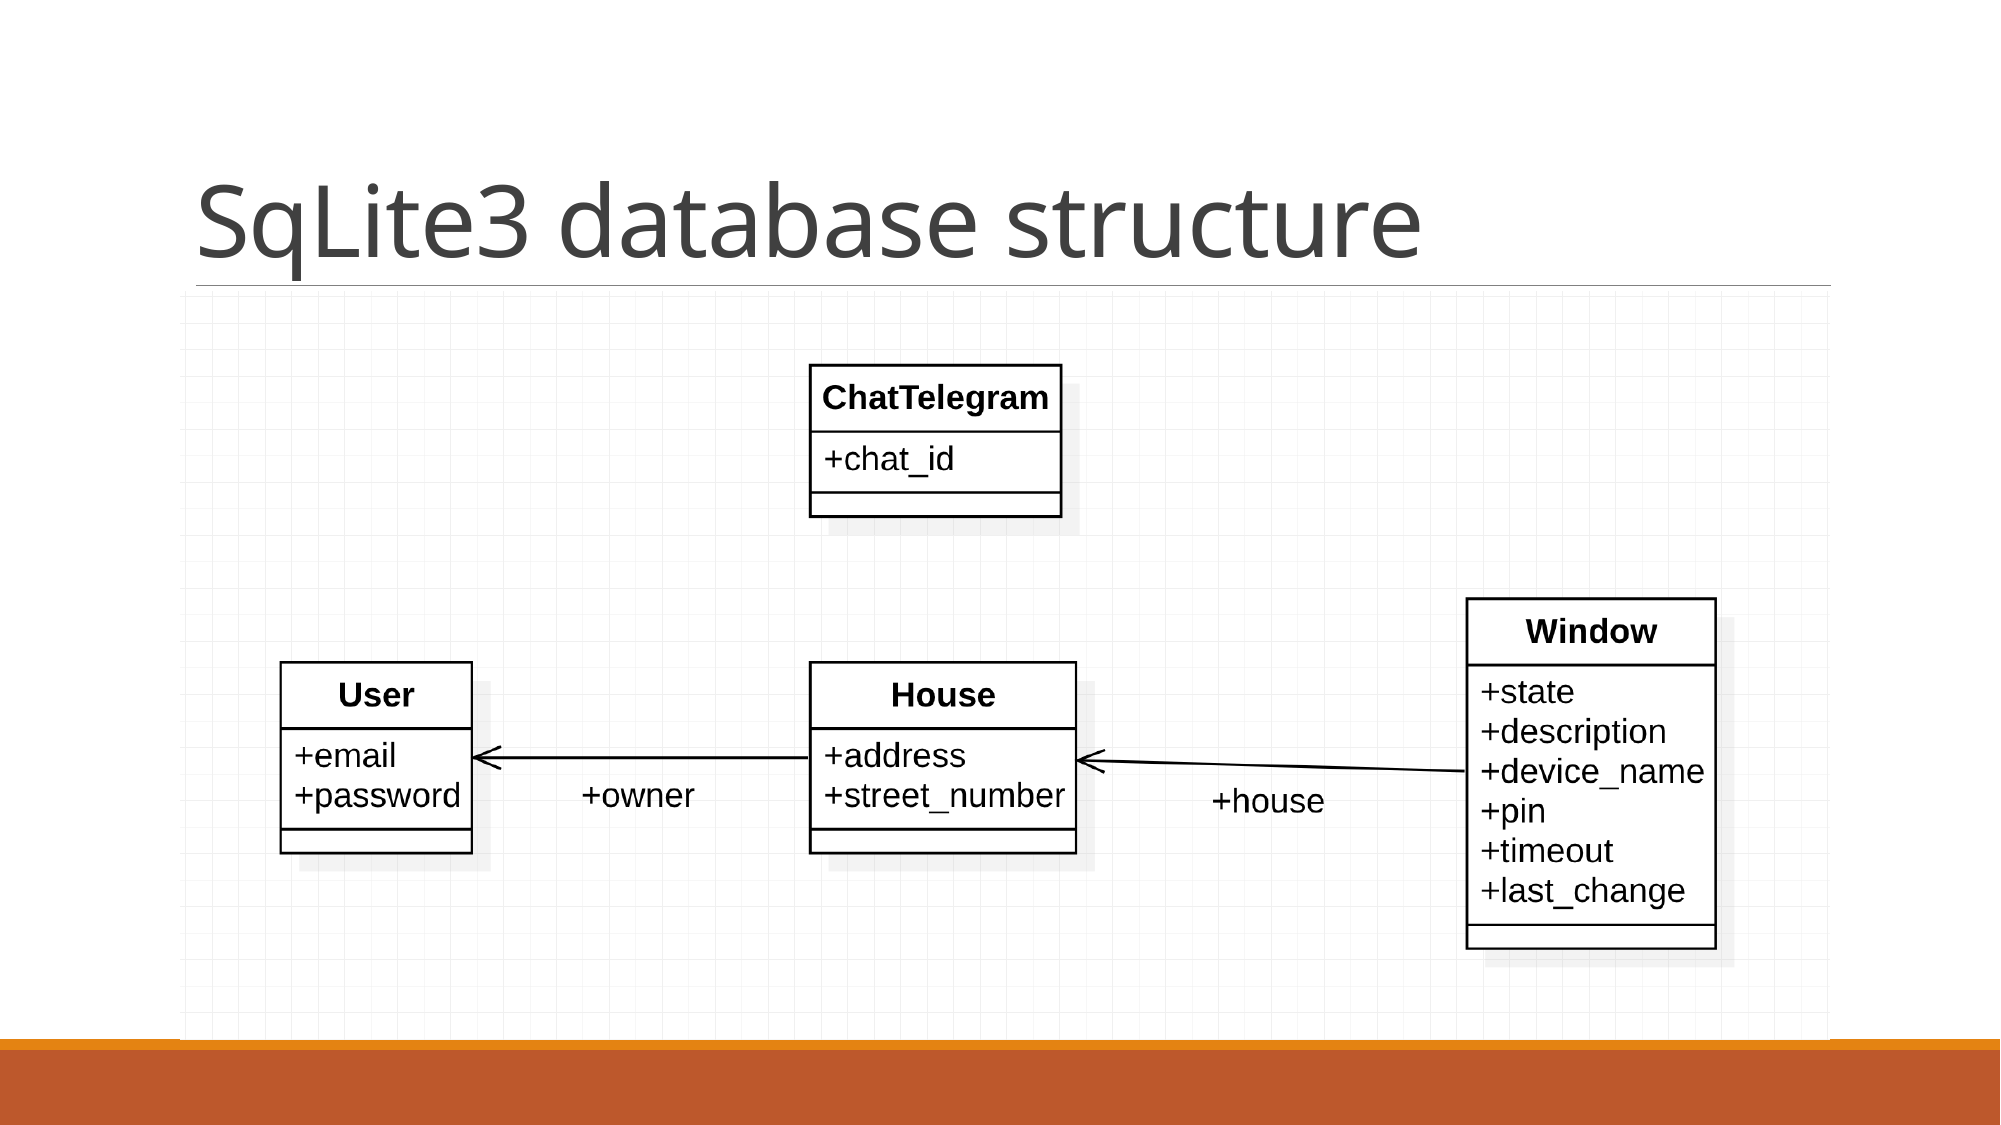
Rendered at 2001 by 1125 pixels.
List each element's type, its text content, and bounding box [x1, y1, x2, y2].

picture [179, 290, 1831, 1041]
title SqLite3 database structure [180, 47, 1830, 285]
